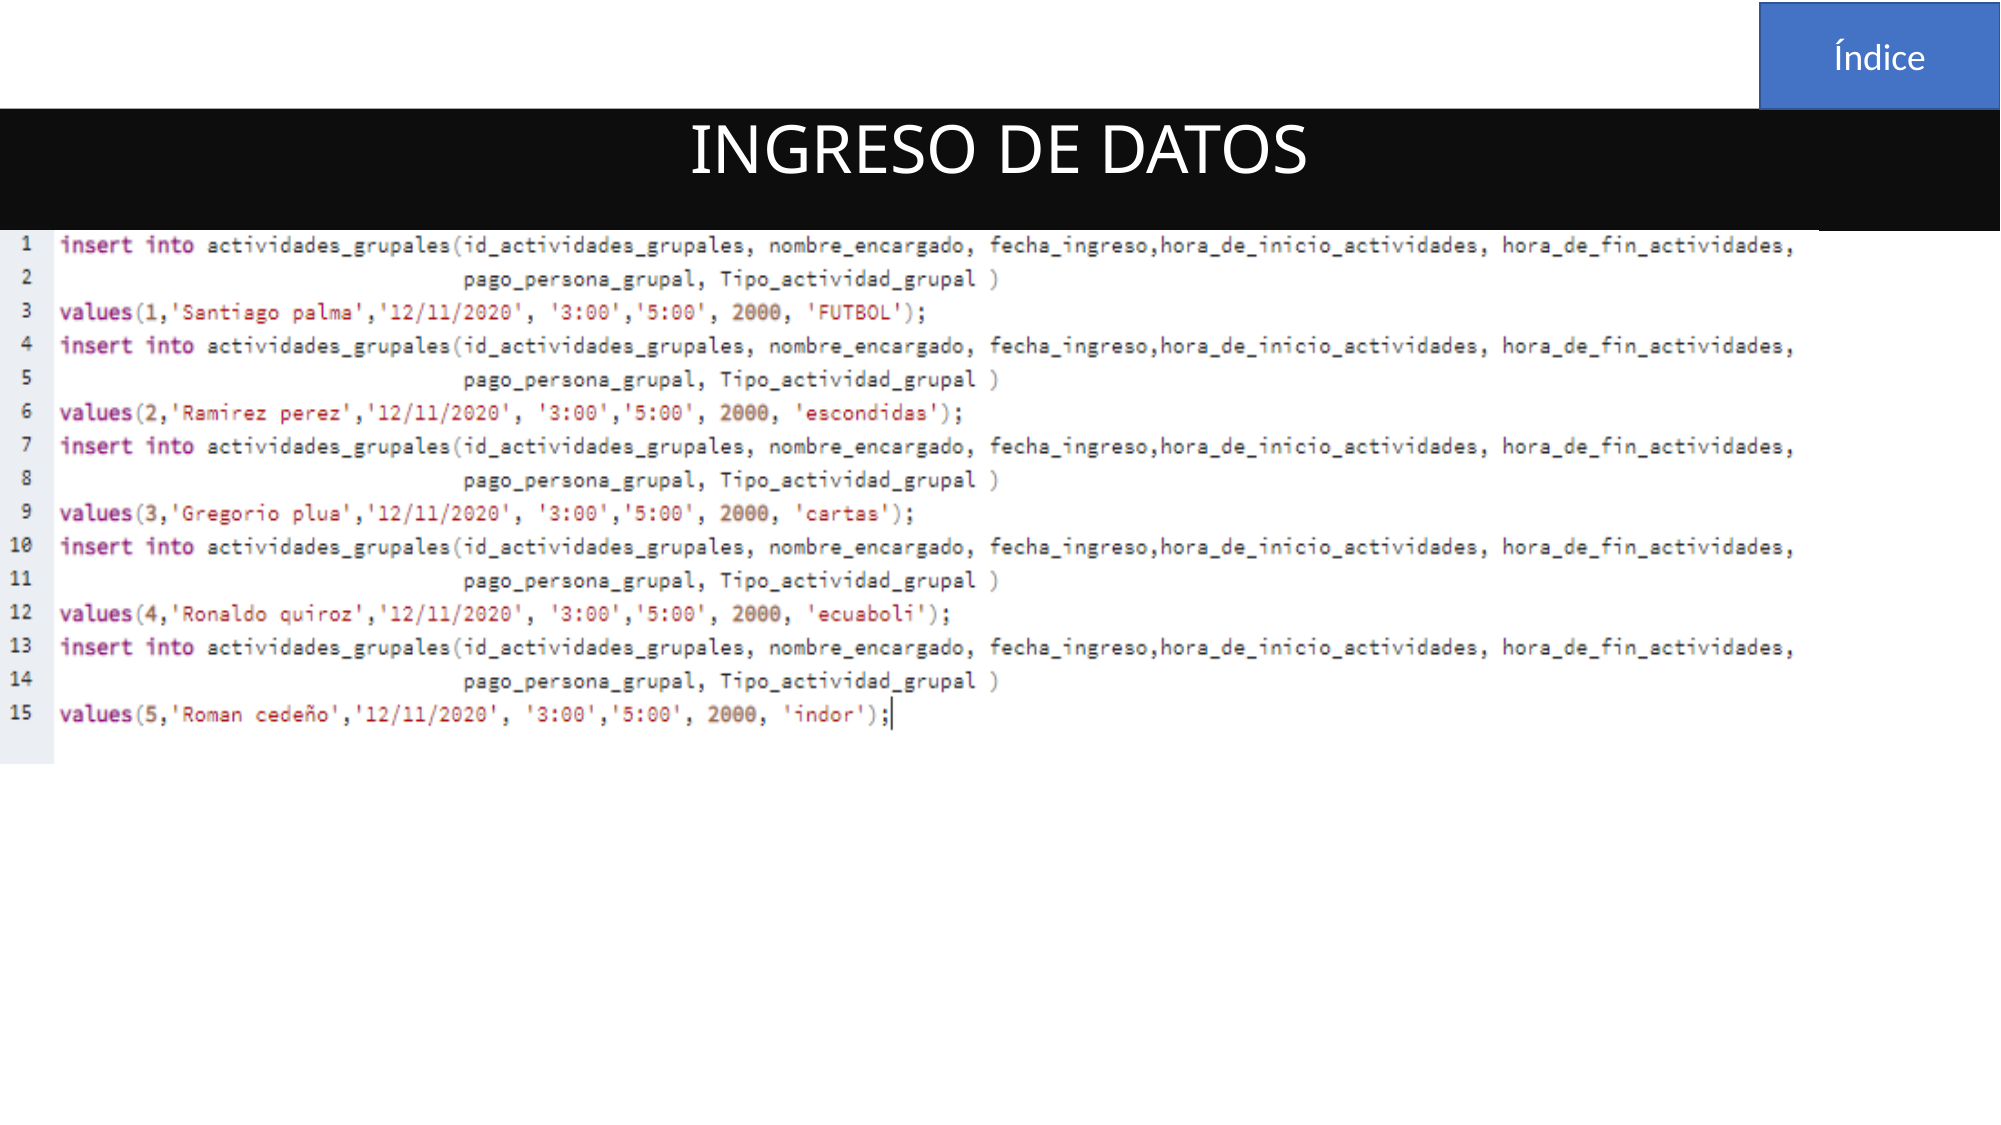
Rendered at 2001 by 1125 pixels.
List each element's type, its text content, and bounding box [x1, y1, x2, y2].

picture [0, 230, 1819, 764]
text_box Índice [1759, 2, 2000, 110]
text_box INGRESO DE DATOS [0, 108, 2000, 231]
